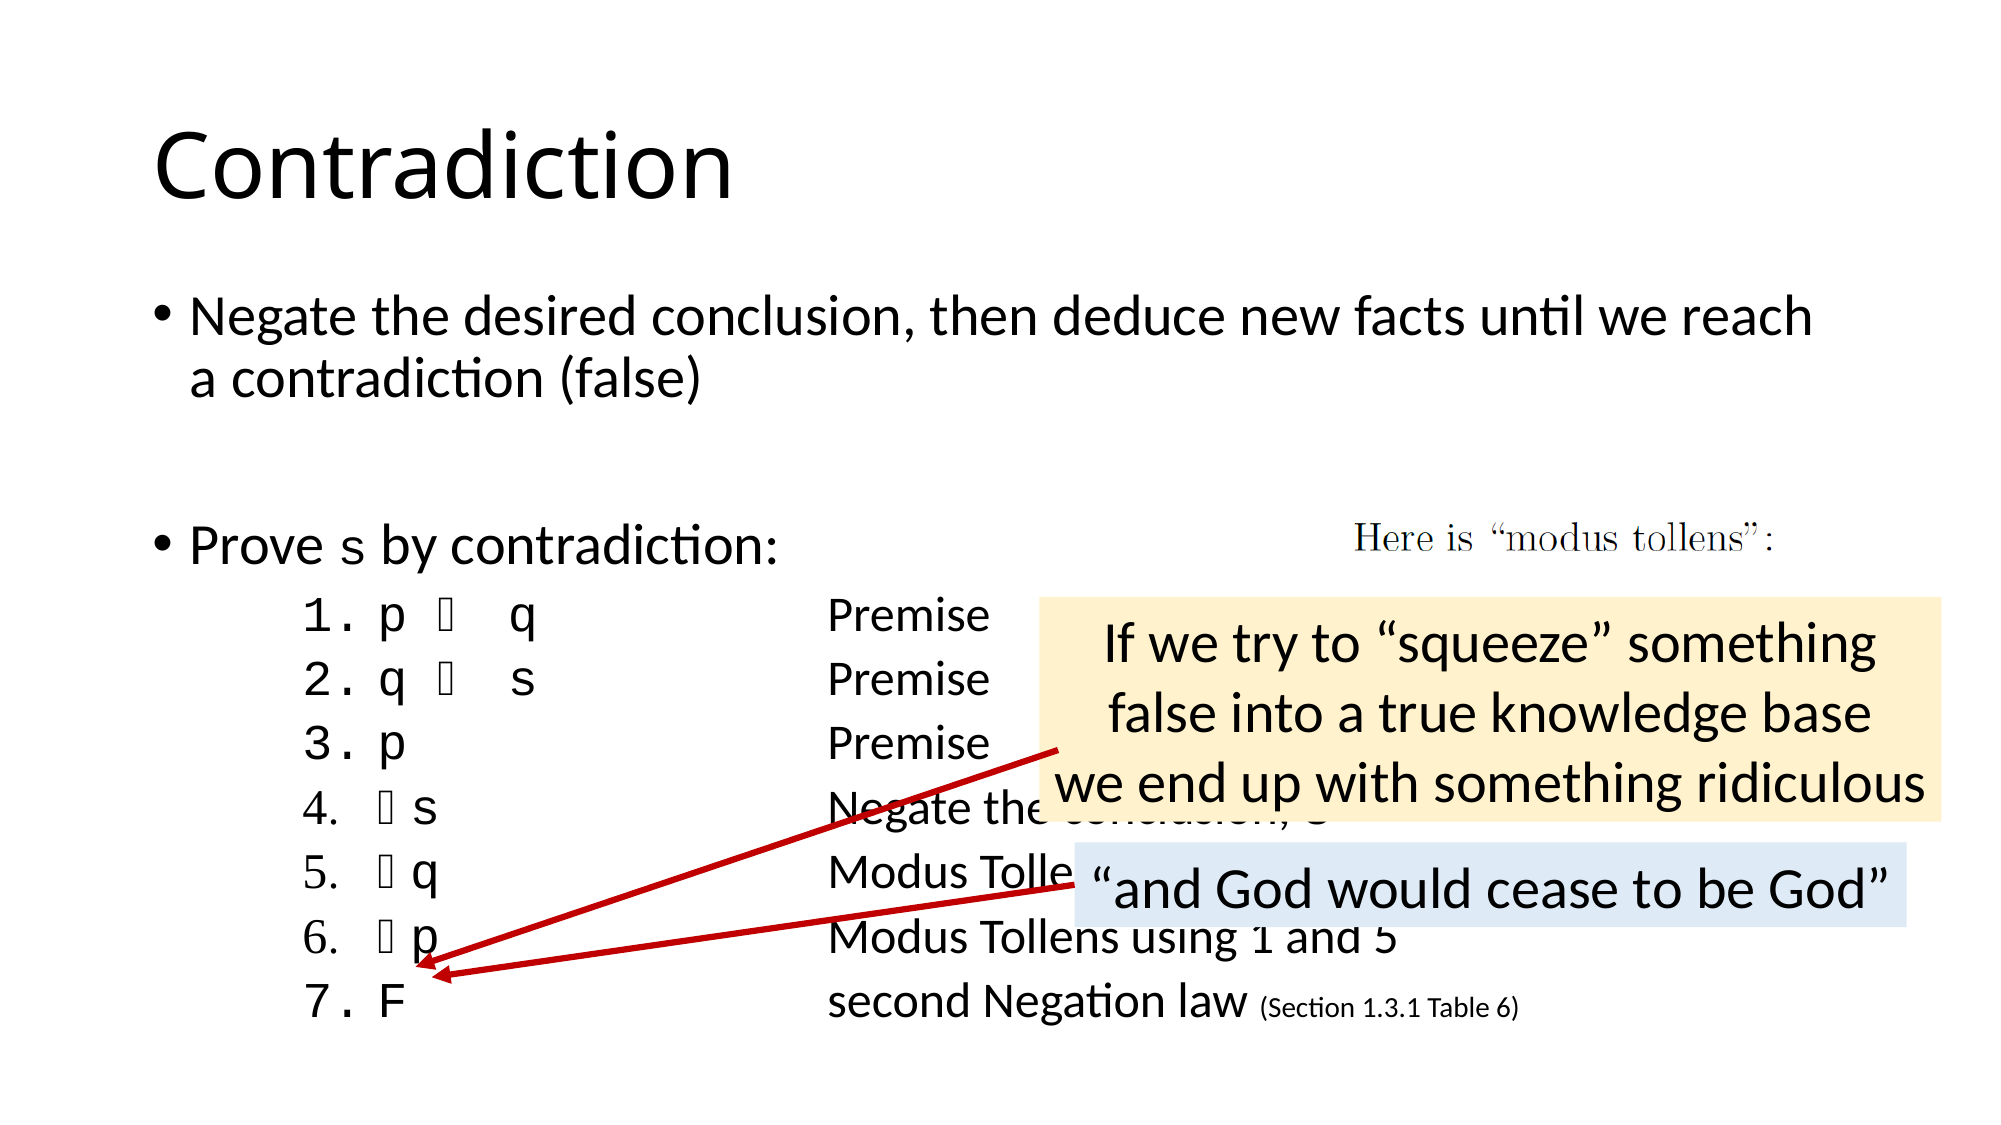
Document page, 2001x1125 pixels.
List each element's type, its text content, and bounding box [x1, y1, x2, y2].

title Contradiction [137, 59, 1863, 277]
list Negate the desired conclusion, then deduce new facts until we reach a contradiction (false) Prove s by contradiction: p  q Premise q  s Premise p Premise s Negate the conclusion, s q Modus Tollens using 2 and 4 p Modus Tollens using 1 and 5 F second Negation law (Section 1.3.1 Table 6) [137, 277, 1863, 1064]
text_box If we try to “squeeze” something false into a true knowledge base we end up with something ridiculous [1039, 596, 1942, 822]
picture [1334, 504, 1887, 809]
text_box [415, 749, 1059, 967]
text_box “and God would cease to be God” [1074, 842, 1907, 928]
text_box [431, 885, 1071, 978]
